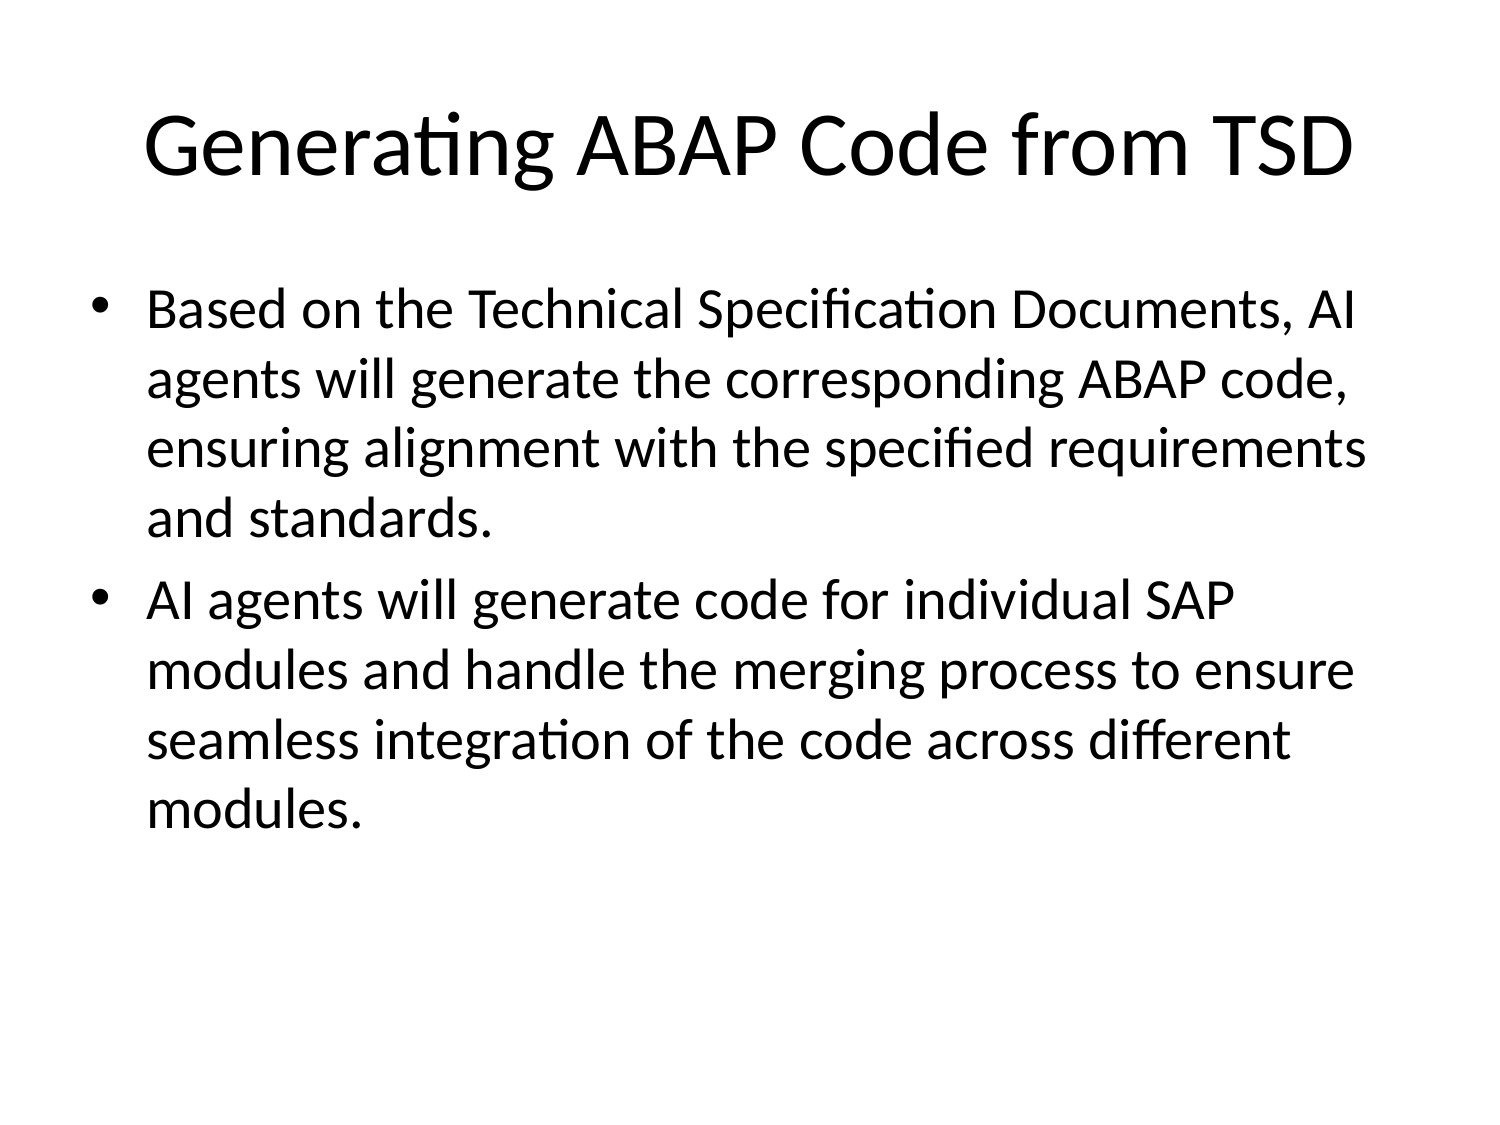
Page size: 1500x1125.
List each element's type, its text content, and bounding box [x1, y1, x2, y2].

title Generating ABAP Code from TSD [75, 45, 1425, 233]
list Based on the Technical Specification Documents, AI agents will generate the corresponding ABAP code, ensuring alignment with the specified requirements and standards. AI agents will generate code for individual SAP modules and handle the merging process to ensure seamless integration of the code across different modules. [75, 262, 1425, 1005]
